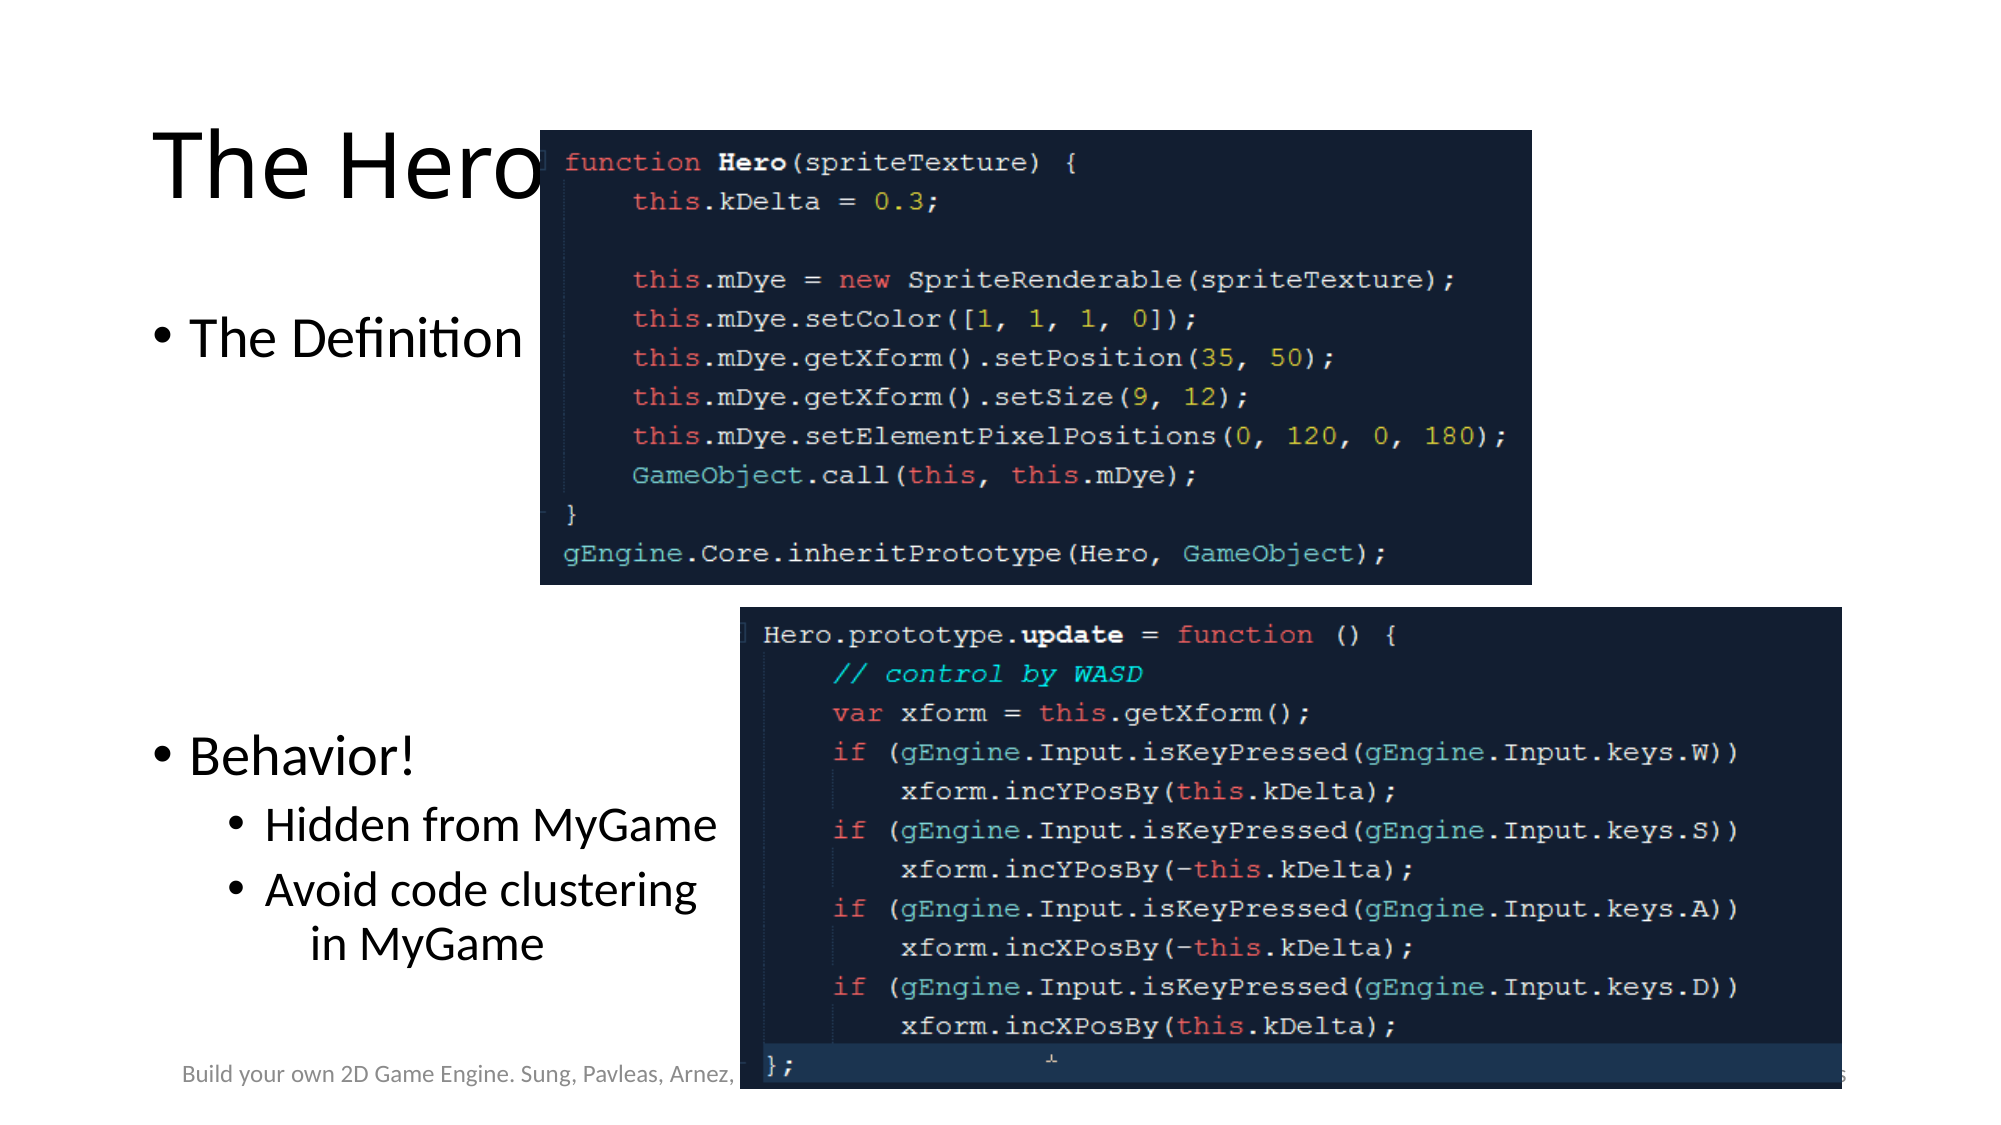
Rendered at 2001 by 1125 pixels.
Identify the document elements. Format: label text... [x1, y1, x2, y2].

list The Definition Behavior! Hidden from MyGame Avoid code clustering in MyGame [137, 299, 1863, 1014]
title The Hero [137, 59, 1863, 278]
picture [740, 607, 1842, 1089]
picture [540, 130, 1532, 586]
